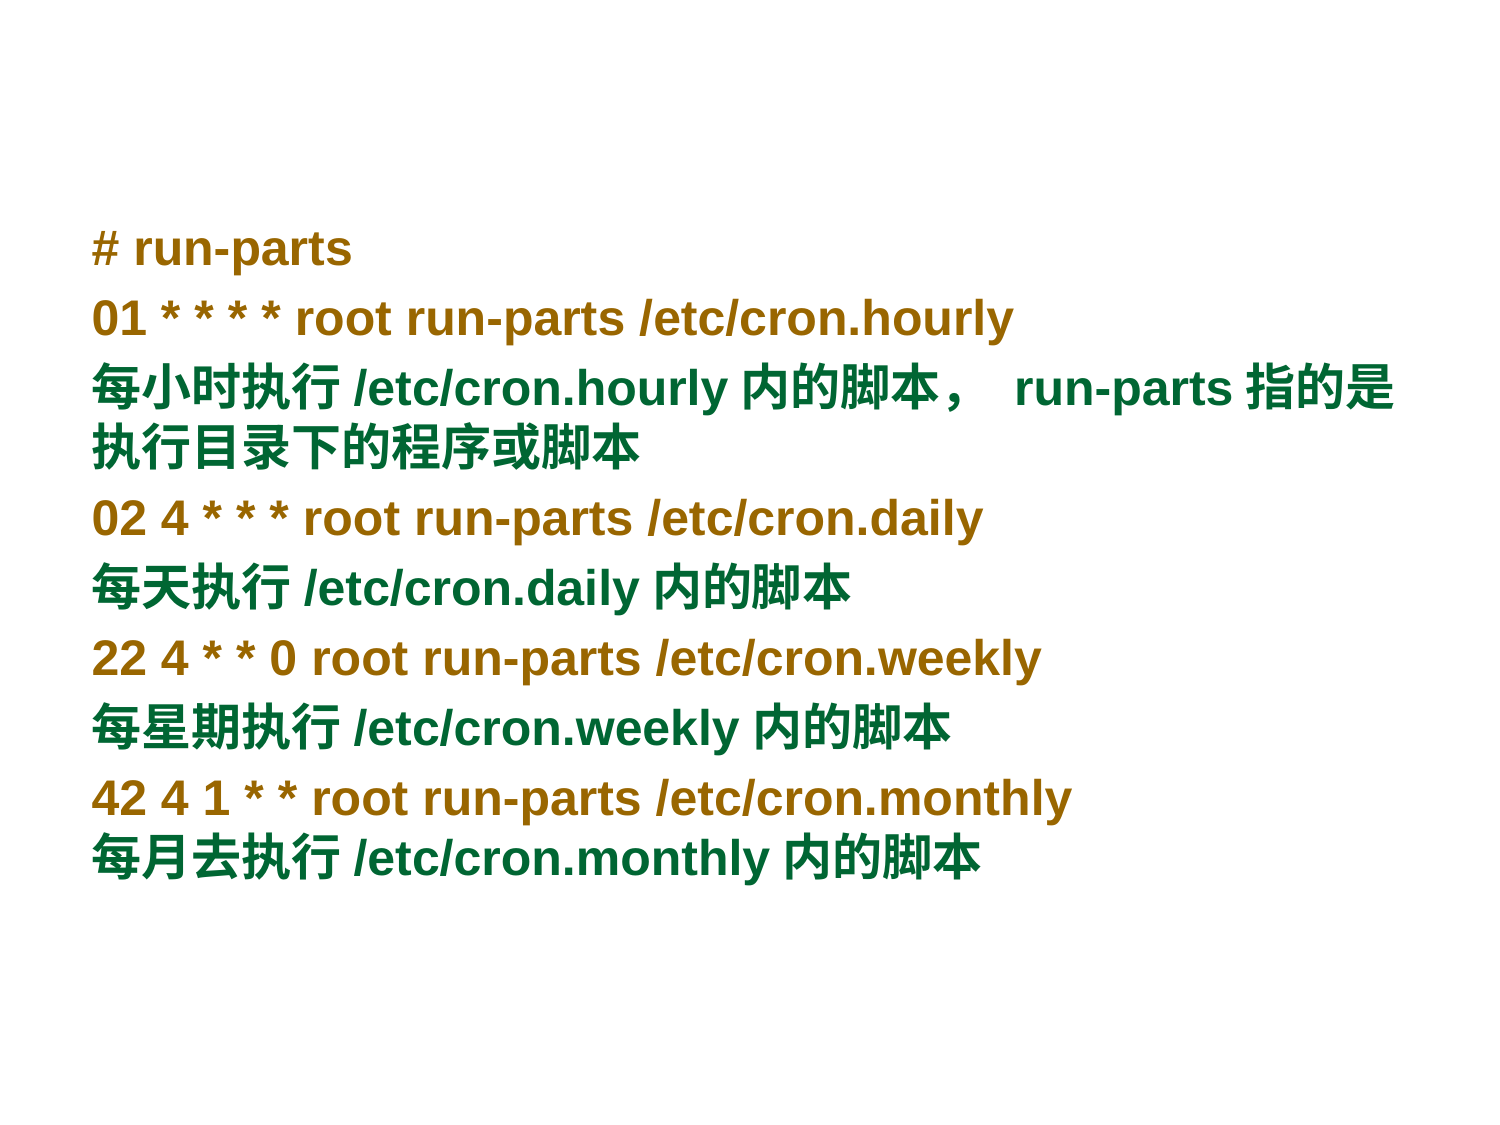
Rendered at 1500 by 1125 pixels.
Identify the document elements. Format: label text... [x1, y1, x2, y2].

list # run-parts 01 * * * * root run-parts /etc/cron.hourly 每小时执行/etc/cron.hourly内的脚本， run-parts指的是执行目录下的程序或脚本 02 4 * * * root run-parts /etc/cron.daily 每天执行/etc/cron.daily内的脚本 22 4 * * 0 root run-parts /etc/cron.weekly 每星期执行/etc/cron.weekly内的脚本 42 4 1 * * root run-parts /etc/cron.monthly 每月去执行/etc/cron.monthly内的脚本 [76, 208, 1427, 952]
